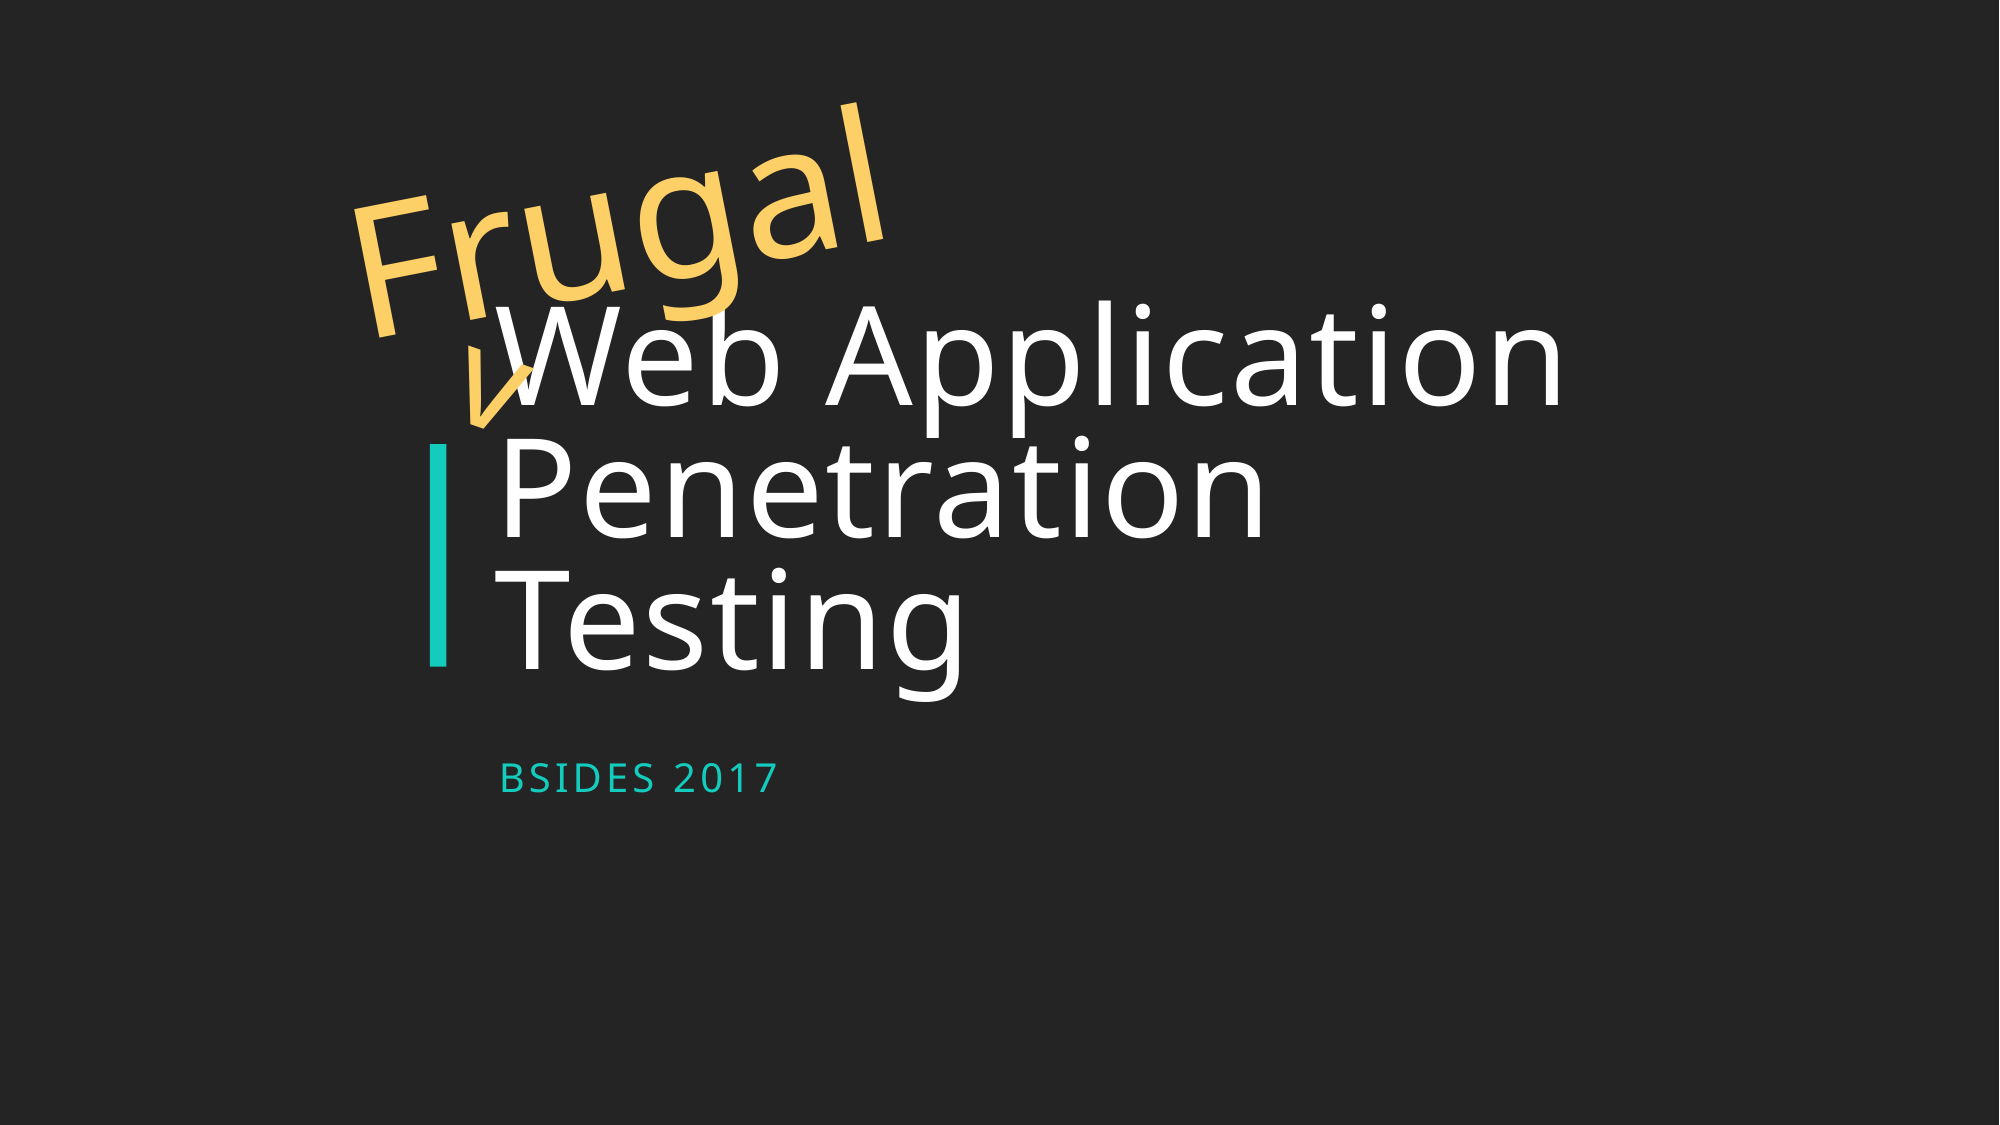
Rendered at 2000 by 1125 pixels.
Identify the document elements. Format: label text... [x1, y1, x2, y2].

text_box [429, 448, 447, 667]
text_box v [419, 273, 574, 477]
subtitle BSides 2017 [462, 750, 815, 809]
text_box Frugal [311, 44, 923, 388]
title Web Application Penetration Testing [479, 228, 1701, 704]
